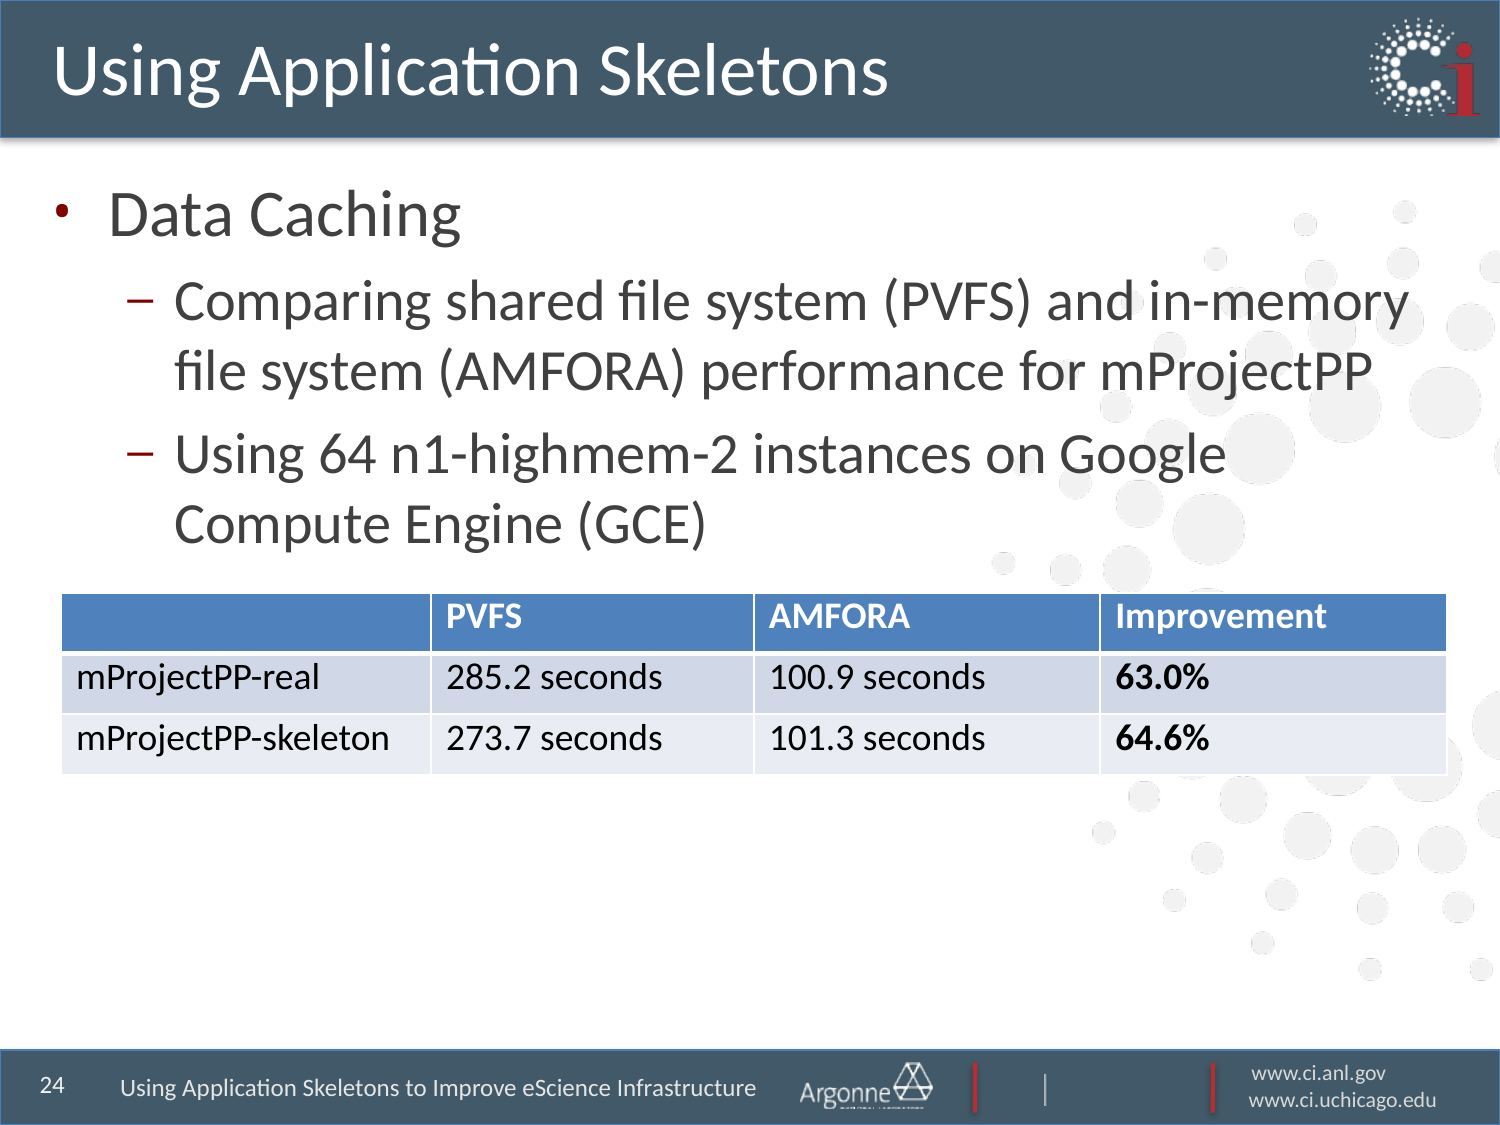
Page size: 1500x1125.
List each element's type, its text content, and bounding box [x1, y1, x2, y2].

table_cell 64.6% [1101, 715, 1446, 774]
table_cell 285.2 seconds [432, 656, 753, 713]
table_header [62, 594, 430, 651]
list Data Caching Comparing shared file system (PVFS) and in-memory file system (AMFORA) performance for mProjectPP Using 64 n1-highmem-2 instances on Google Compute Engine (GCE) [37, 162, 1441, 1025]
table_cell mProjectPP-real [62, 656, 430, 713]
table_header AMFORA [755, 594, 1099, 651]
table_cell 101.3 seconds [755, 715, 1099, 774]
table_cell mProjectPP-skeleton [62, 715, 430, 774]
footer Using Application Skeletons to Improve eScience Infrastructure [105, 1063, 779, 1125]
title Using Application Skeletons [37, 0, 1313, 138]
table_cell 100.9 seconds [755, 656, 1099, 713]
table_cell 273.7 seconds [432, 715, 753, 774]
table_header PVFS [432, 594, 753, 651]
table_cell 63.0% [1101, 656, 1446, 713]
table_header Improvement [1101, 594, 1446, 651]
